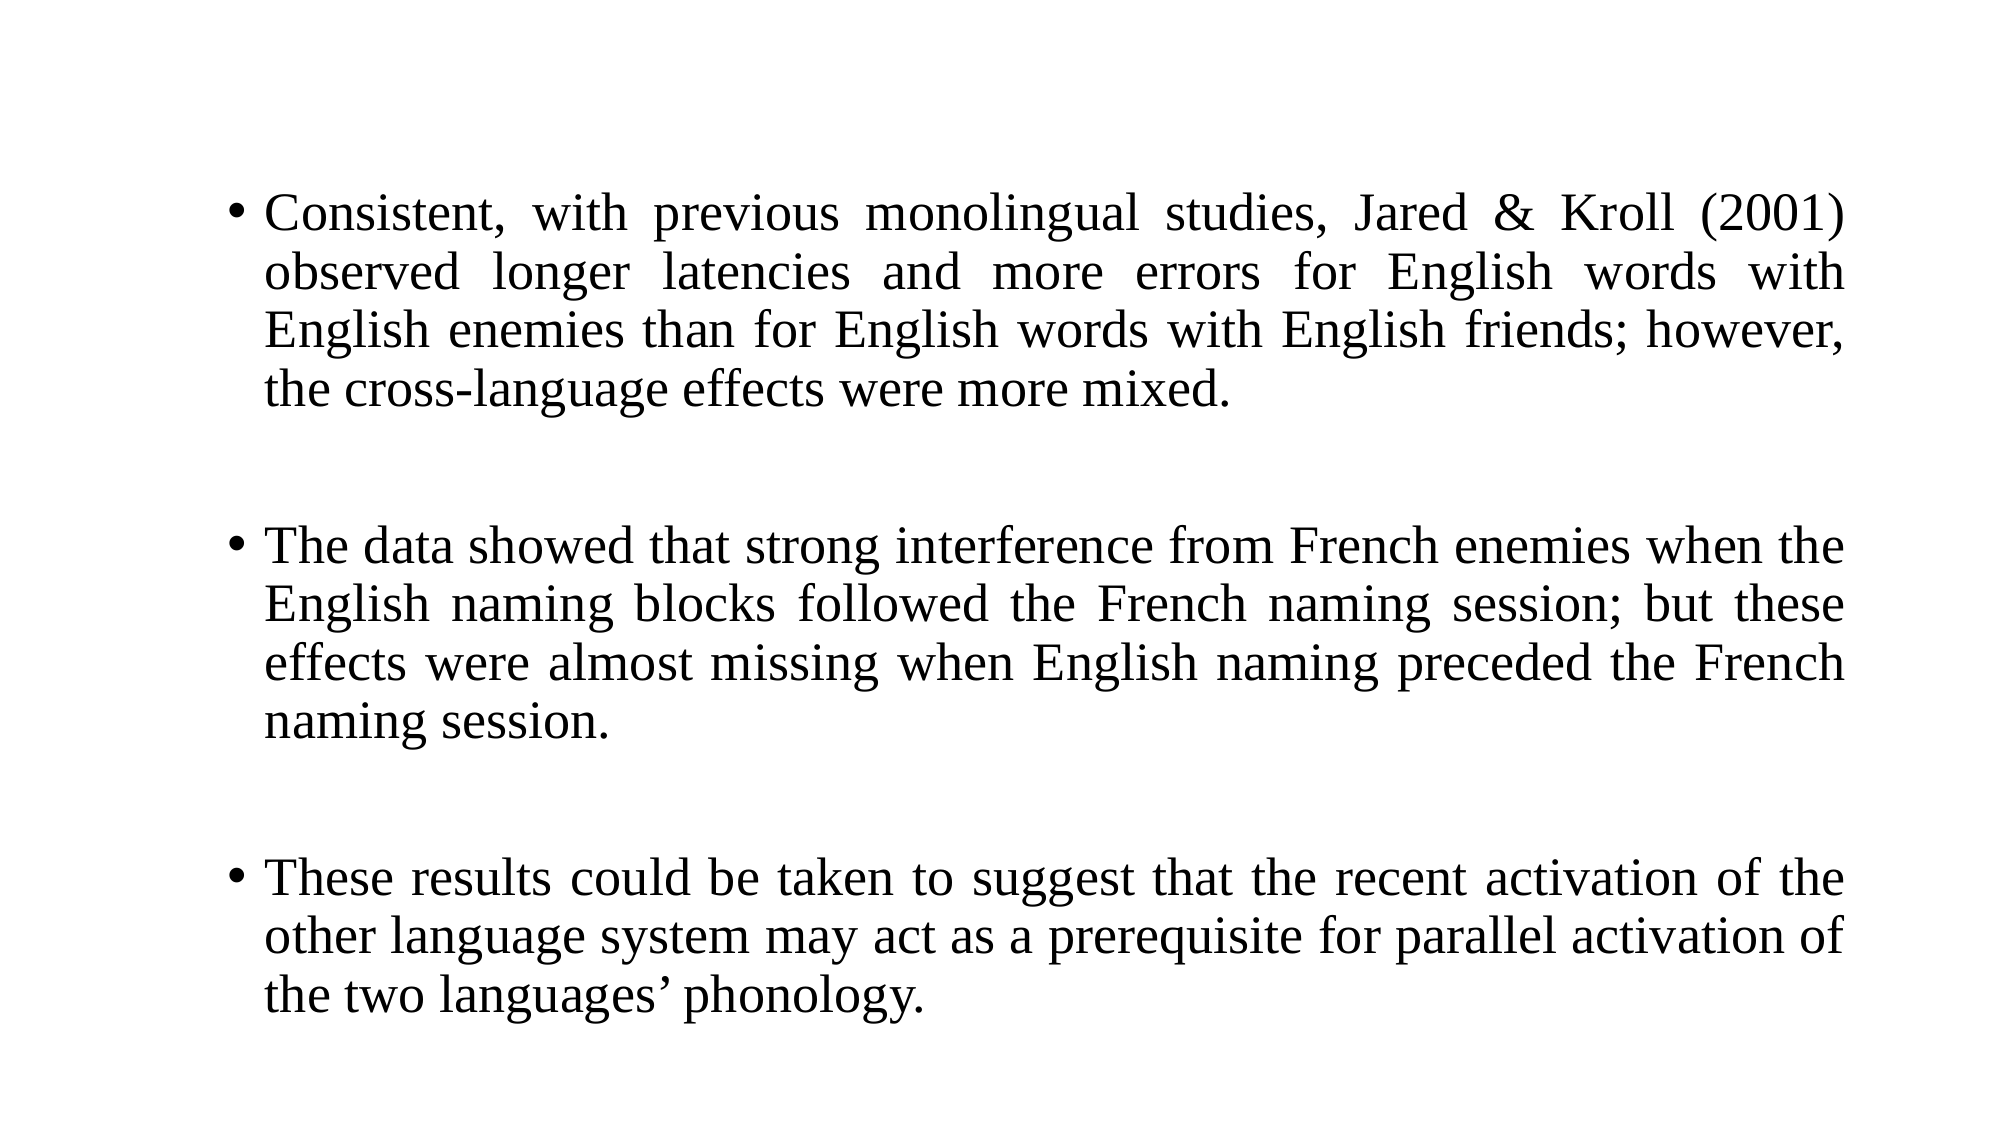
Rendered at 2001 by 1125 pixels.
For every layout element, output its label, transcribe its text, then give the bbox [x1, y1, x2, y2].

list Consistent, with previous monolingual studies, Jared & Kroll (2001) observed longer latencies and more errors for English words with English enemies than for English words with English friends; however, the cross-language effects were more mixed. The data showed that strong interference from French enemies when the English naming blocks followed the French naming session; but these effects were almost missing when English naming preceded the French naming session. These results could be taken to suggest that the recent activation of the other language system may act as a prerequisite for parallel activation of the two languages’ phonology. [137, 96, 1863, 1014]
